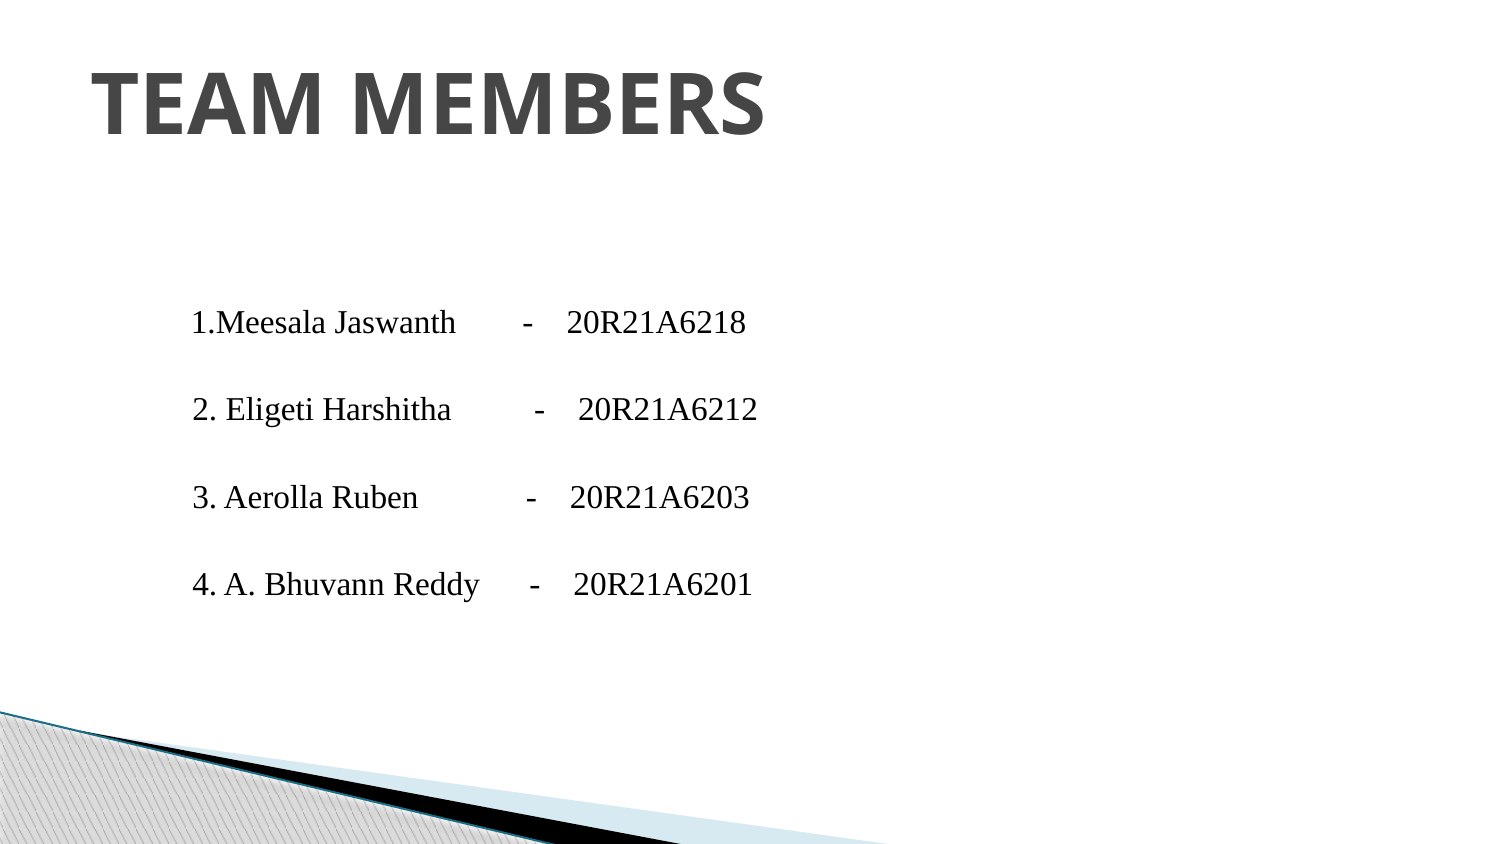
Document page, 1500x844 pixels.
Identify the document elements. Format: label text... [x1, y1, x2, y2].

list 1.Meesala Jaswanth - 20R21A6218 2. Eligeti Harshitha - 20R21A6212 3. Aerolla Ruben - 20R21A6203 4. A. Bhuvann Reddy - 20R21A6201 [118, 286, 1411, 825]
title TEAM MEMBERS [75, 33, 1425, 175]
